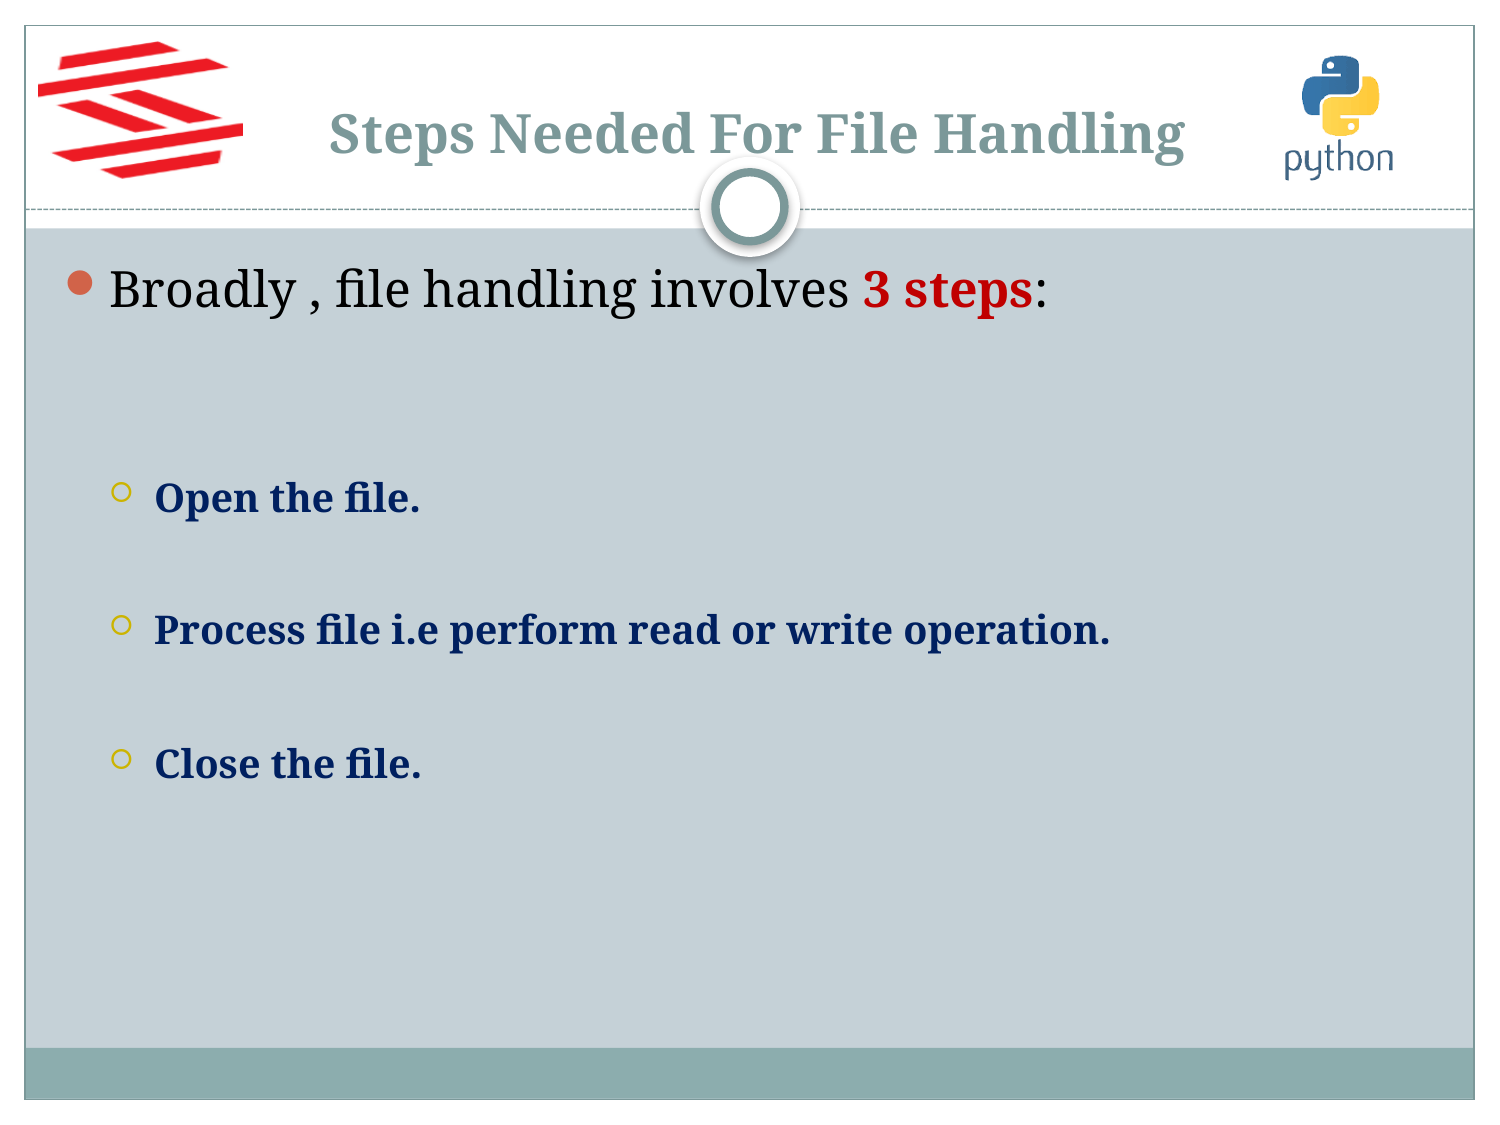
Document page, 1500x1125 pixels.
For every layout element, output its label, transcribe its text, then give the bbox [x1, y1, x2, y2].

title Steps Needed For File Handling [248, 46, 1459, 172]
picture [37, 40, 243, 185]
picture [1206, 53, 1471, 186]
list Broadly , file handling involves 3 steps: Open the file. Process file i.e perform read or write operation. Close the file. [49, 250, 1445, 1047]
